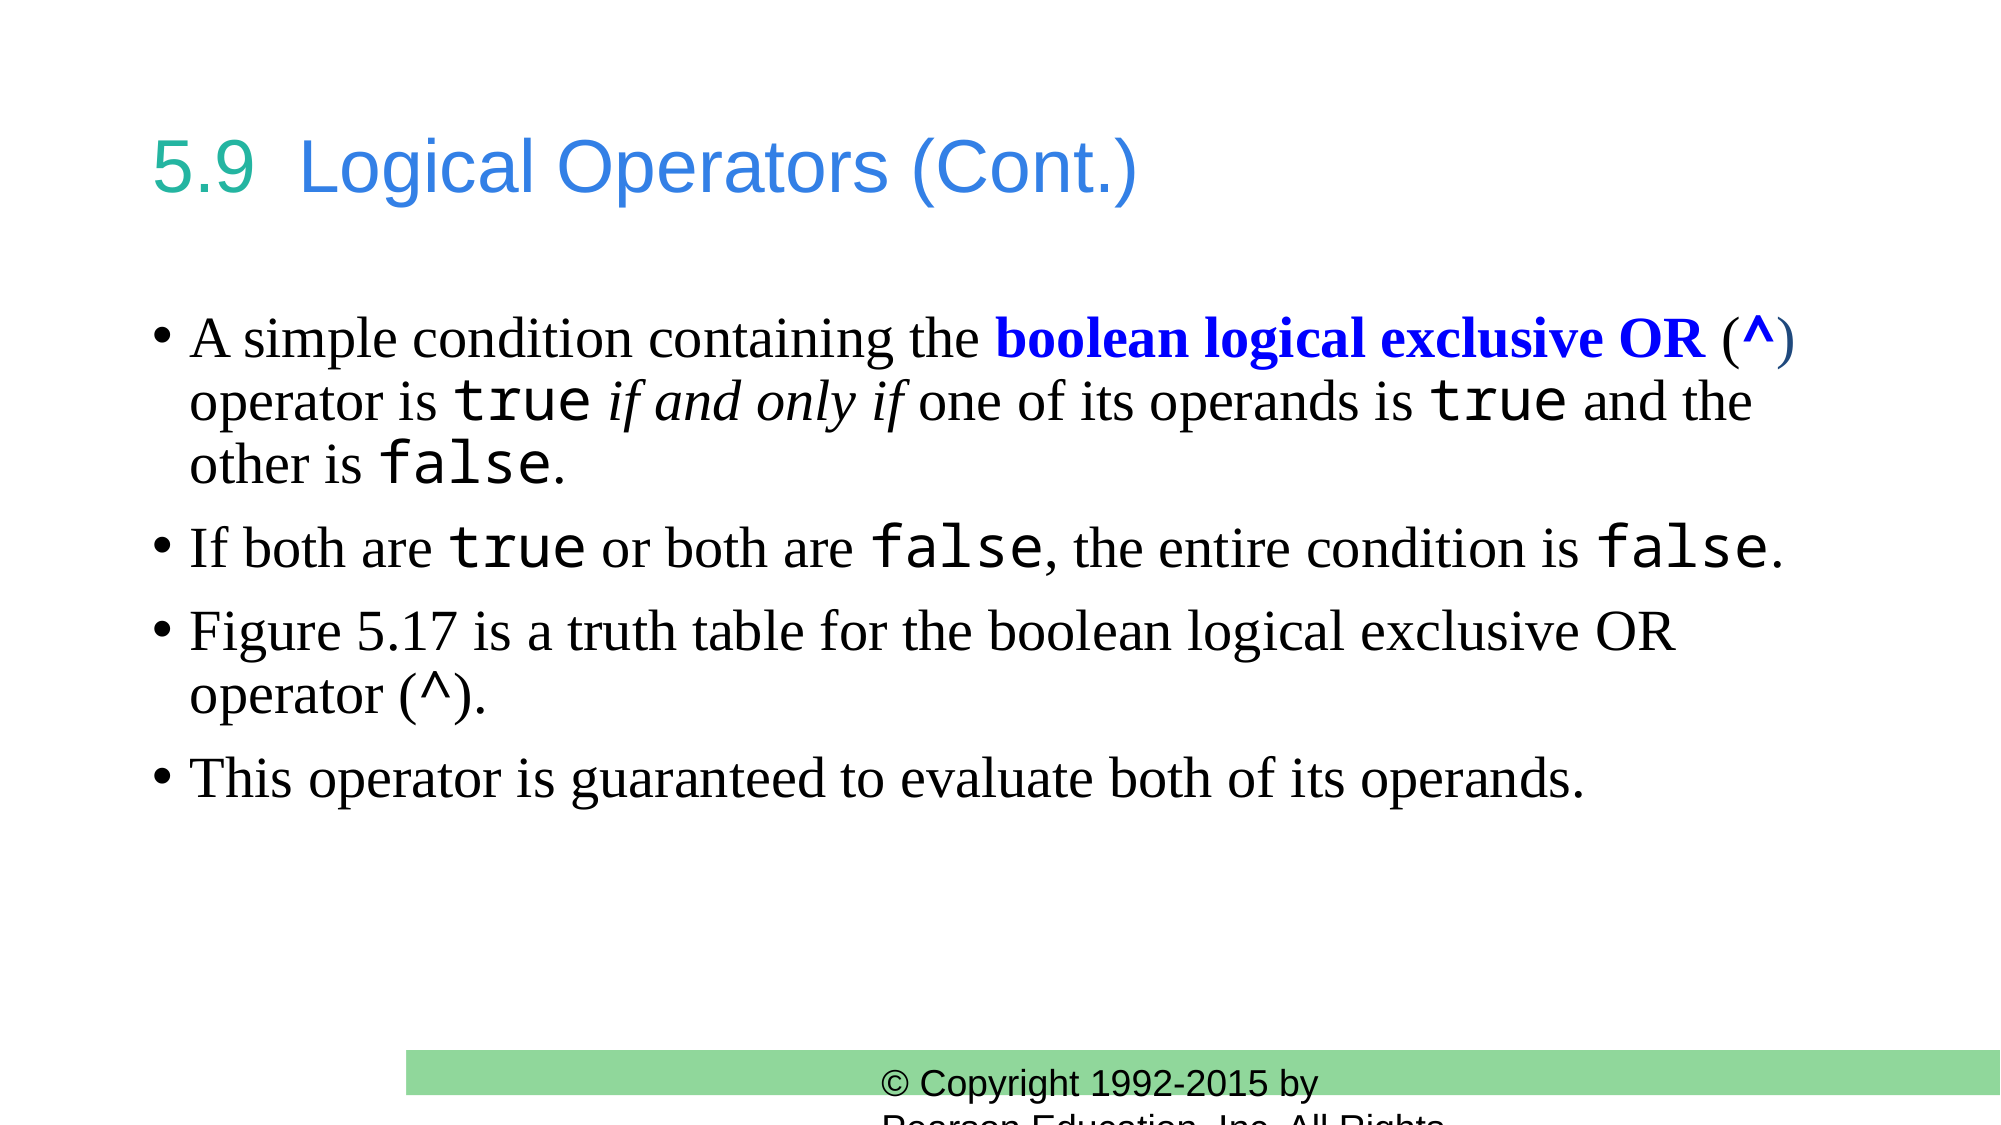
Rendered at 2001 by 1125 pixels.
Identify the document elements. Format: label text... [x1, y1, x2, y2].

list A simple condition containing the boolean logical exclusive OR (^) operator is true if and only if one of its operands is true and the other is false. If both are true or both are false, the entire condition is false. Figure 5.17 is a truth table for the boolean logical exclusive OR operator (^). This operator is guaranteed to evaluate both of its operands. [137, 299, 1863, 1014]
footer © Copyright 1992-2015 by Pearson Education, Inc. All Rights Reserved. [866, 1051, 1473, 1112]
title 5.9 Logical Operators (Cont.) [137, 59, 1863, 278]
